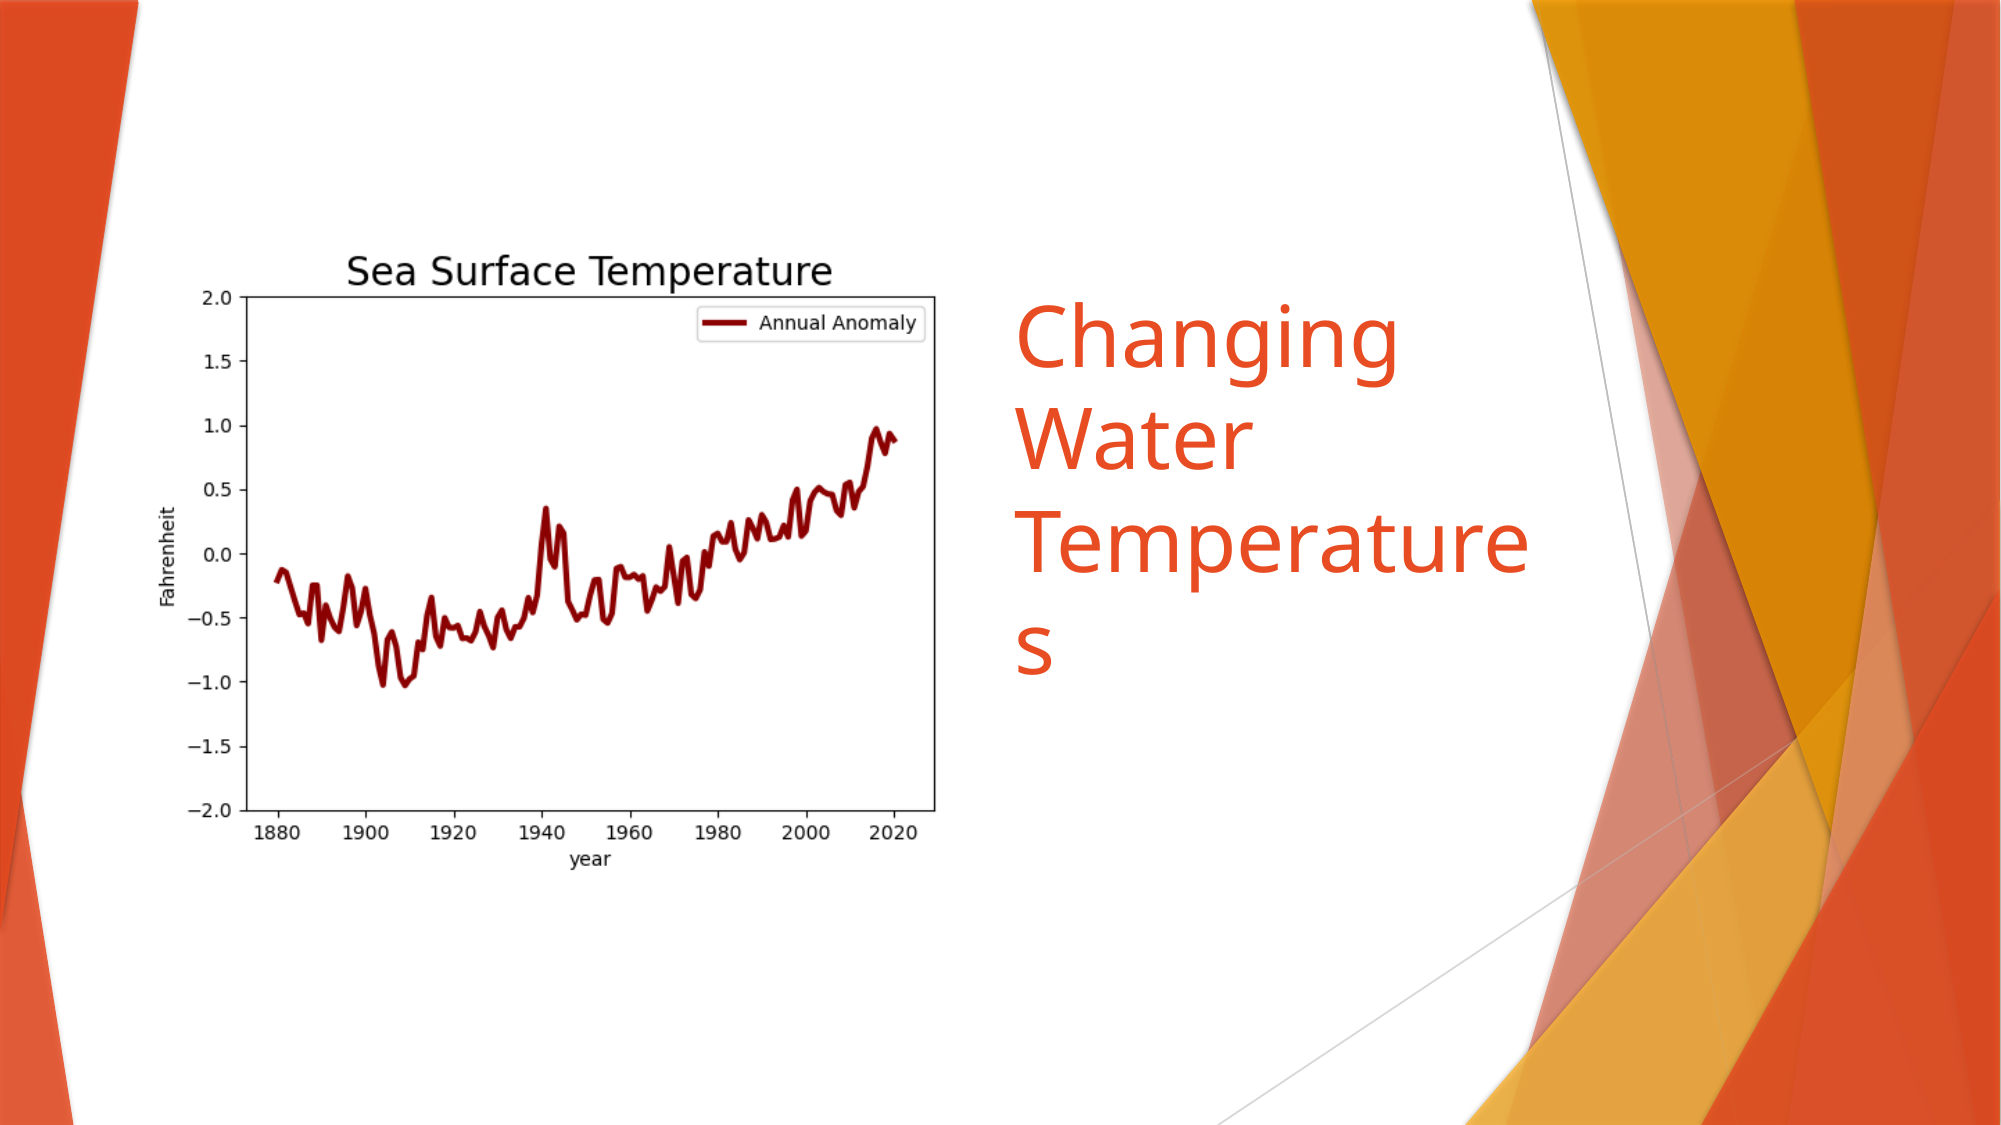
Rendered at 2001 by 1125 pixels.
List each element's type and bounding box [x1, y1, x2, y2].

text_box [0, 0, 2000, 1125]
picture [145, 241, 948, 884]
